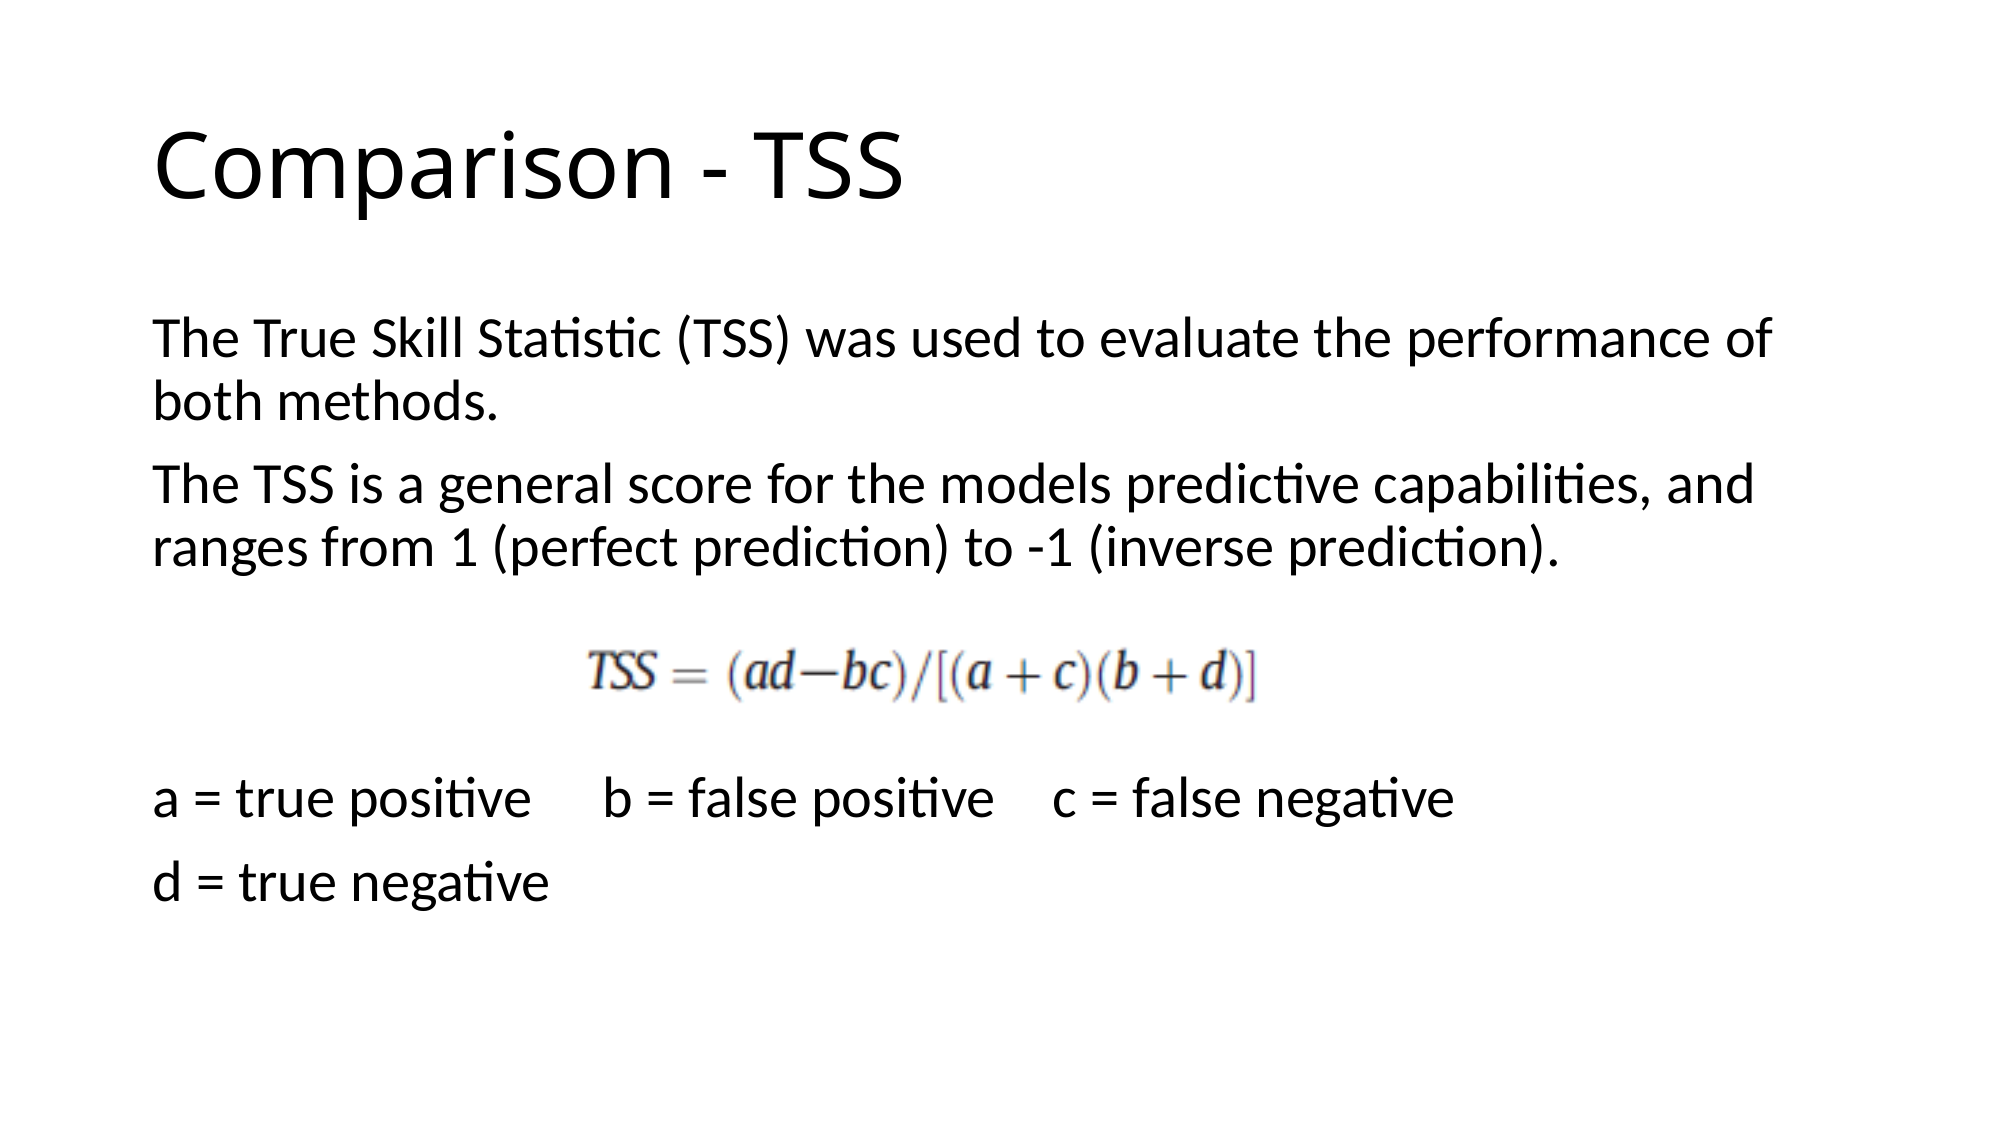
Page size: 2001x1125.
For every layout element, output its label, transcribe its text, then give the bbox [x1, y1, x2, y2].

title Comparison - TSS [137, 59, 1863, 278]
list The True Skill Statistic (TSS) was used to evaluate the performance of both methods. The TSS is a general score for the models predictive capabilities, and ranges from 1 (perfect prediction) to -1 (inverse prediction). a = true positive b = false positive c = false negative d = true negative [137, 299, 1863, 1014]
picture [559, 599, 1290, 750]
